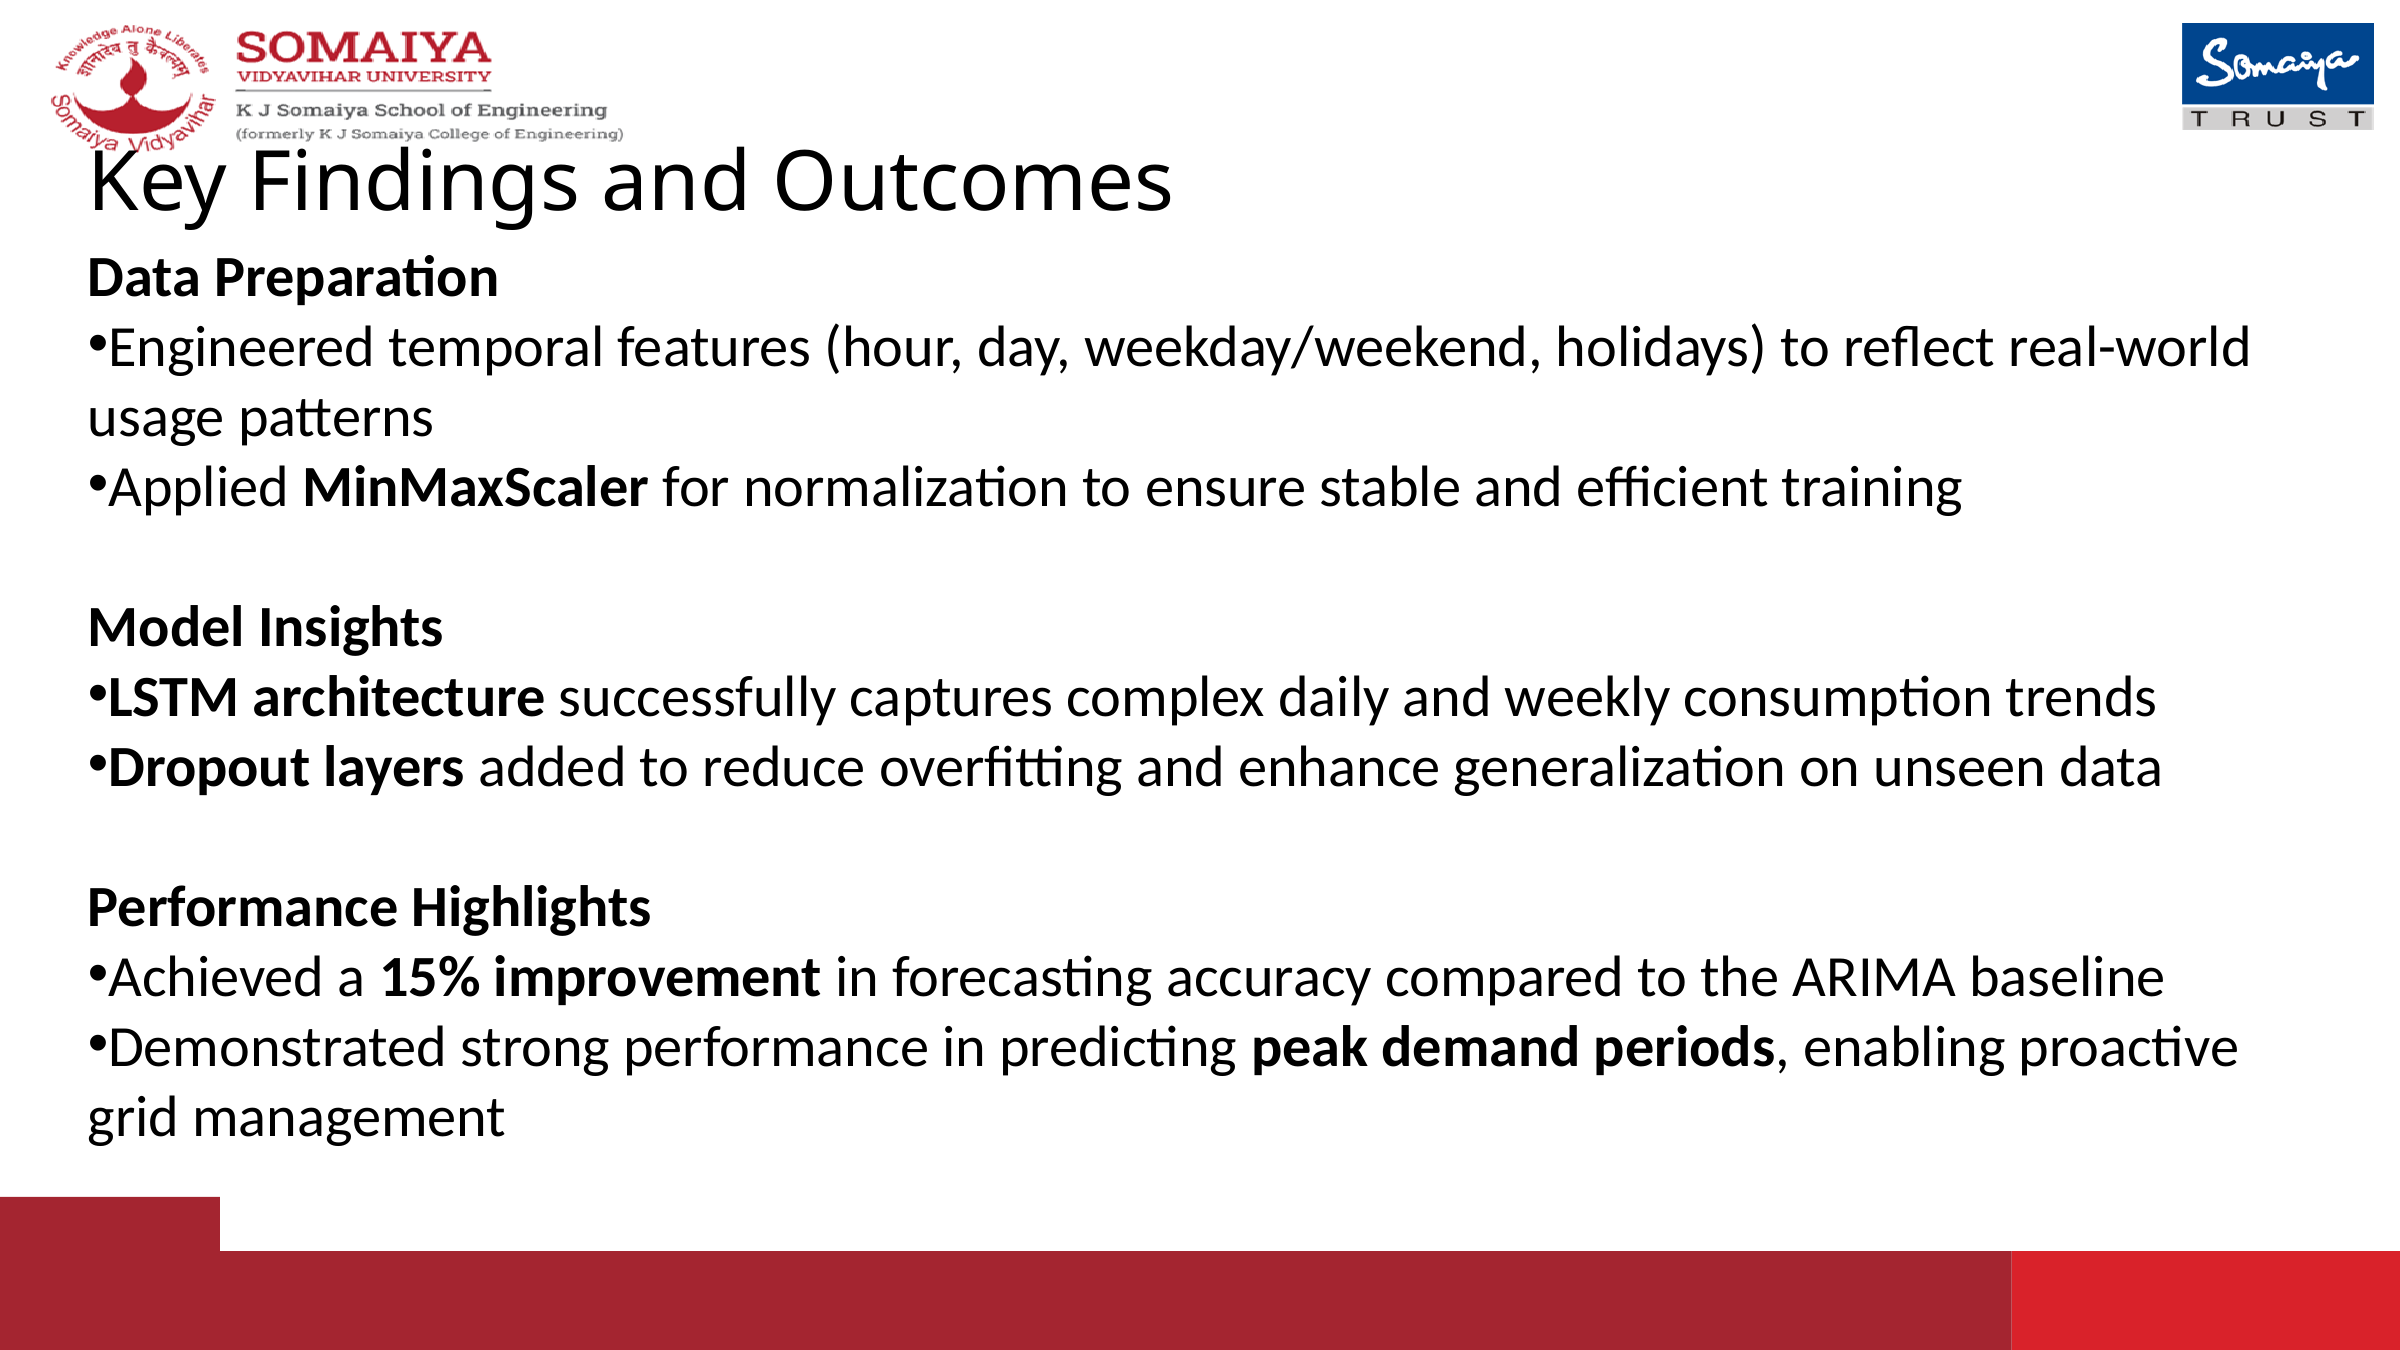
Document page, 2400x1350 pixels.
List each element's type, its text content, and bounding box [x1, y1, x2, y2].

picture [0, 0, 671, 161]
text_box Key Findings and Outcomes [73, 106, 1274, 235]
picture [2182, 23, 2374, 130]
text_box Data Preparation Engineered temporal features (hour, day, weekday/weekend, holidays) to reflect real-world usage patterns Applied MinMaxScaler for normalization to ensure stable and efficient training Model Insights LSTM architecture successfully captures complex daily and weekly consumption trends Dropout layers added to reduce overfitting and enhance generalization on unseen data Performance Highlights Achieved a 15% improvement in forecasting accuracy compared to the ARIMA baseline Demonstrated strong performance in predicting peak demand periods, enabling proactive grid management [73, 230, 2342, 1200]
